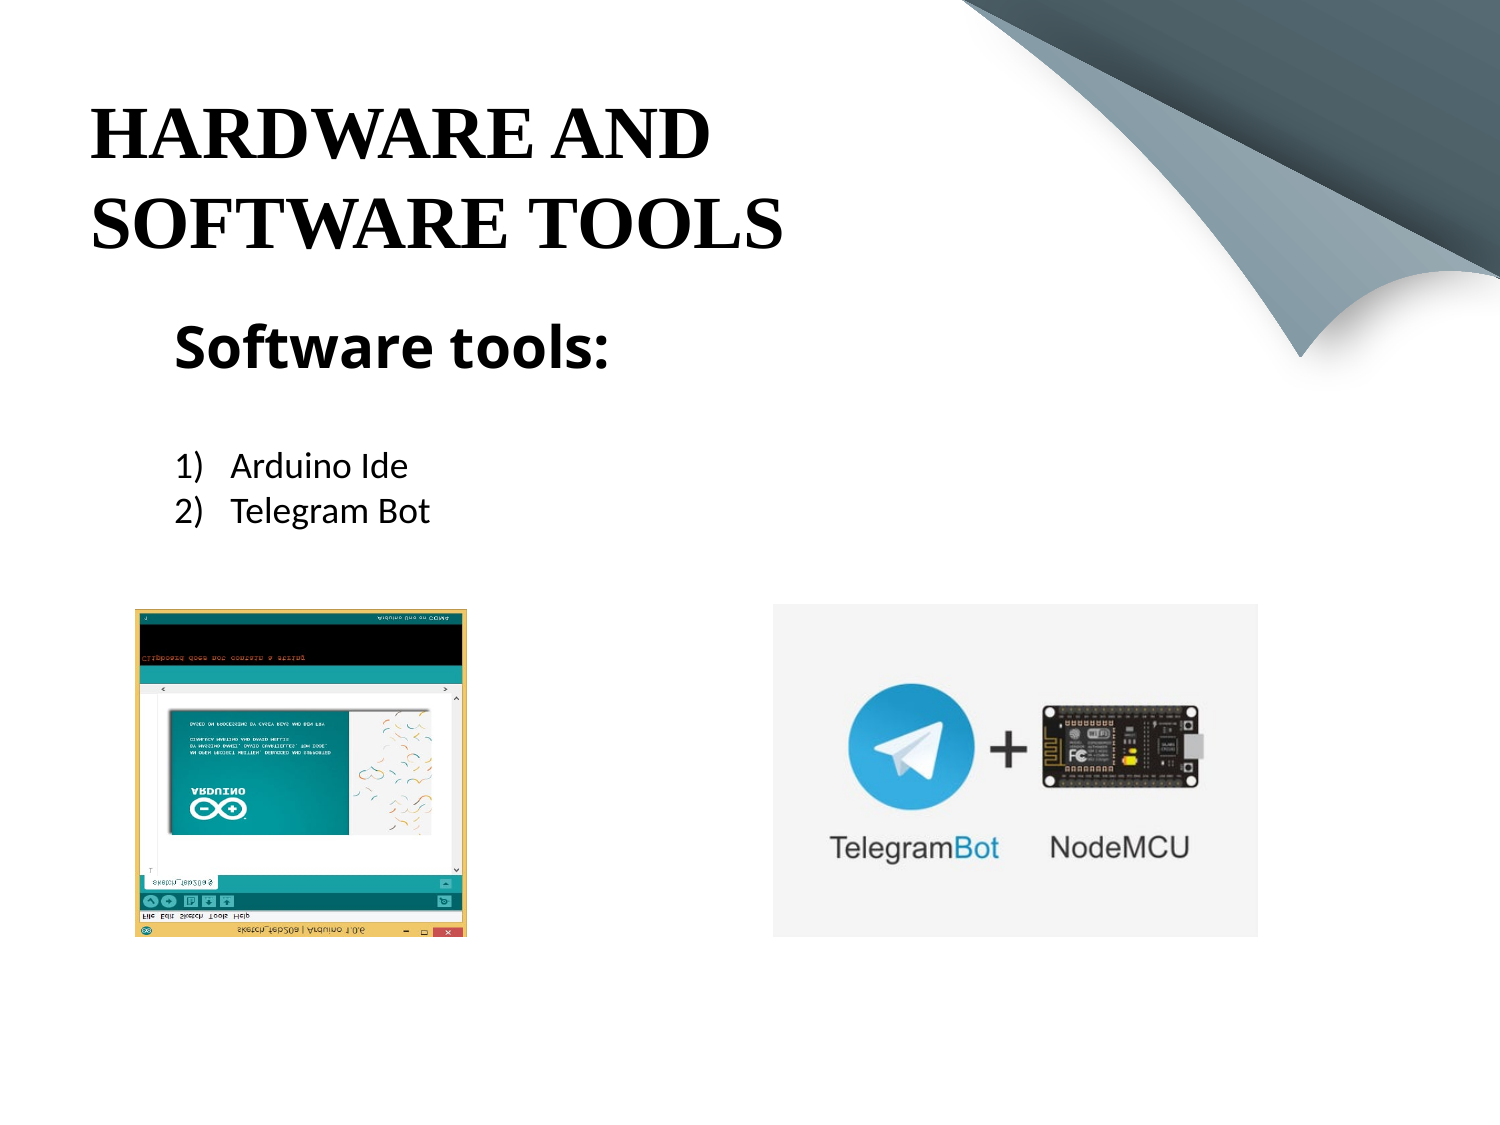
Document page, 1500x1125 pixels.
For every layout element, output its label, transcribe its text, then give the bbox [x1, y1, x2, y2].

text_box Software tools: [159, 302, 1086, 388]
picture [773, 604, 1259, 938]
text_box Arduino Ide Telegram Bot [159, 433, 809, 539]
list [135, 609, 467, 938]
title Hardware and software tools [75, 45, 1105, 303]
